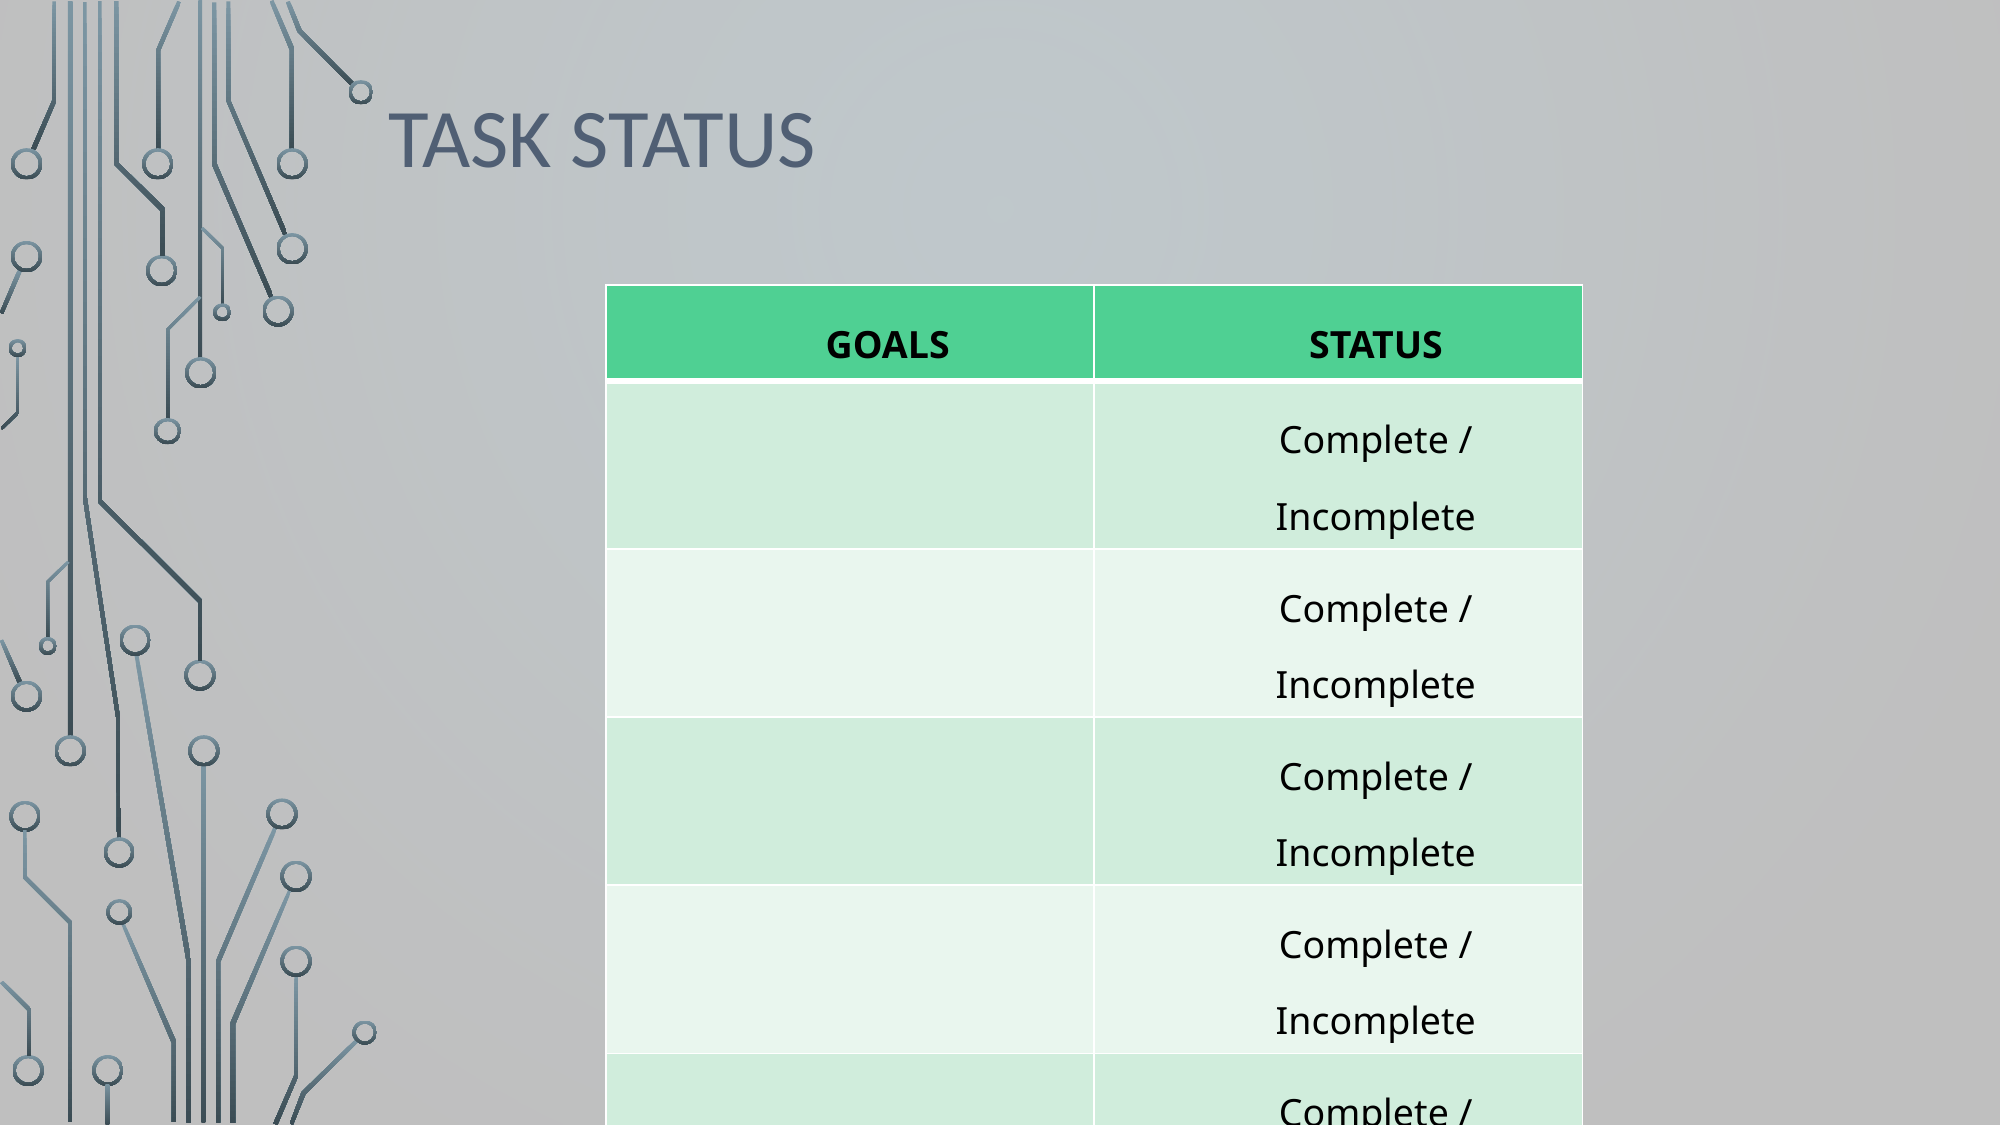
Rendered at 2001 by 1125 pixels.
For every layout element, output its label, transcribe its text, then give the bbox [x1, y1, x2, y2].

table_cell Complete / Incomplete [1095, 550, 1582, 716]
table_header STATUS [1095, 286, 1582, 378]
table_cell [607, 718, 1093, 884]
table_cell [607, 550, 1093, 716]
table_cell Complete / Incomplete [1095, 1054, 1582, 1125]
table_cell [607, 886, 1093, 1053]
table_cell [607, 384, 1093, 548]
table_cell Complete / Incomplete [1095, 886, 1582, 1053]
table_header GOALS [607, 286, 1093, 378]
table_cell Complete / Incomplete [1095, 384, 1582, 548]
table_cell Complete / Incomplete [1095, 718, 1582, 884]
table_cell [607, 1054, 1093, 1125]
title TASK STATUS [373, 70, 1816, 194]
